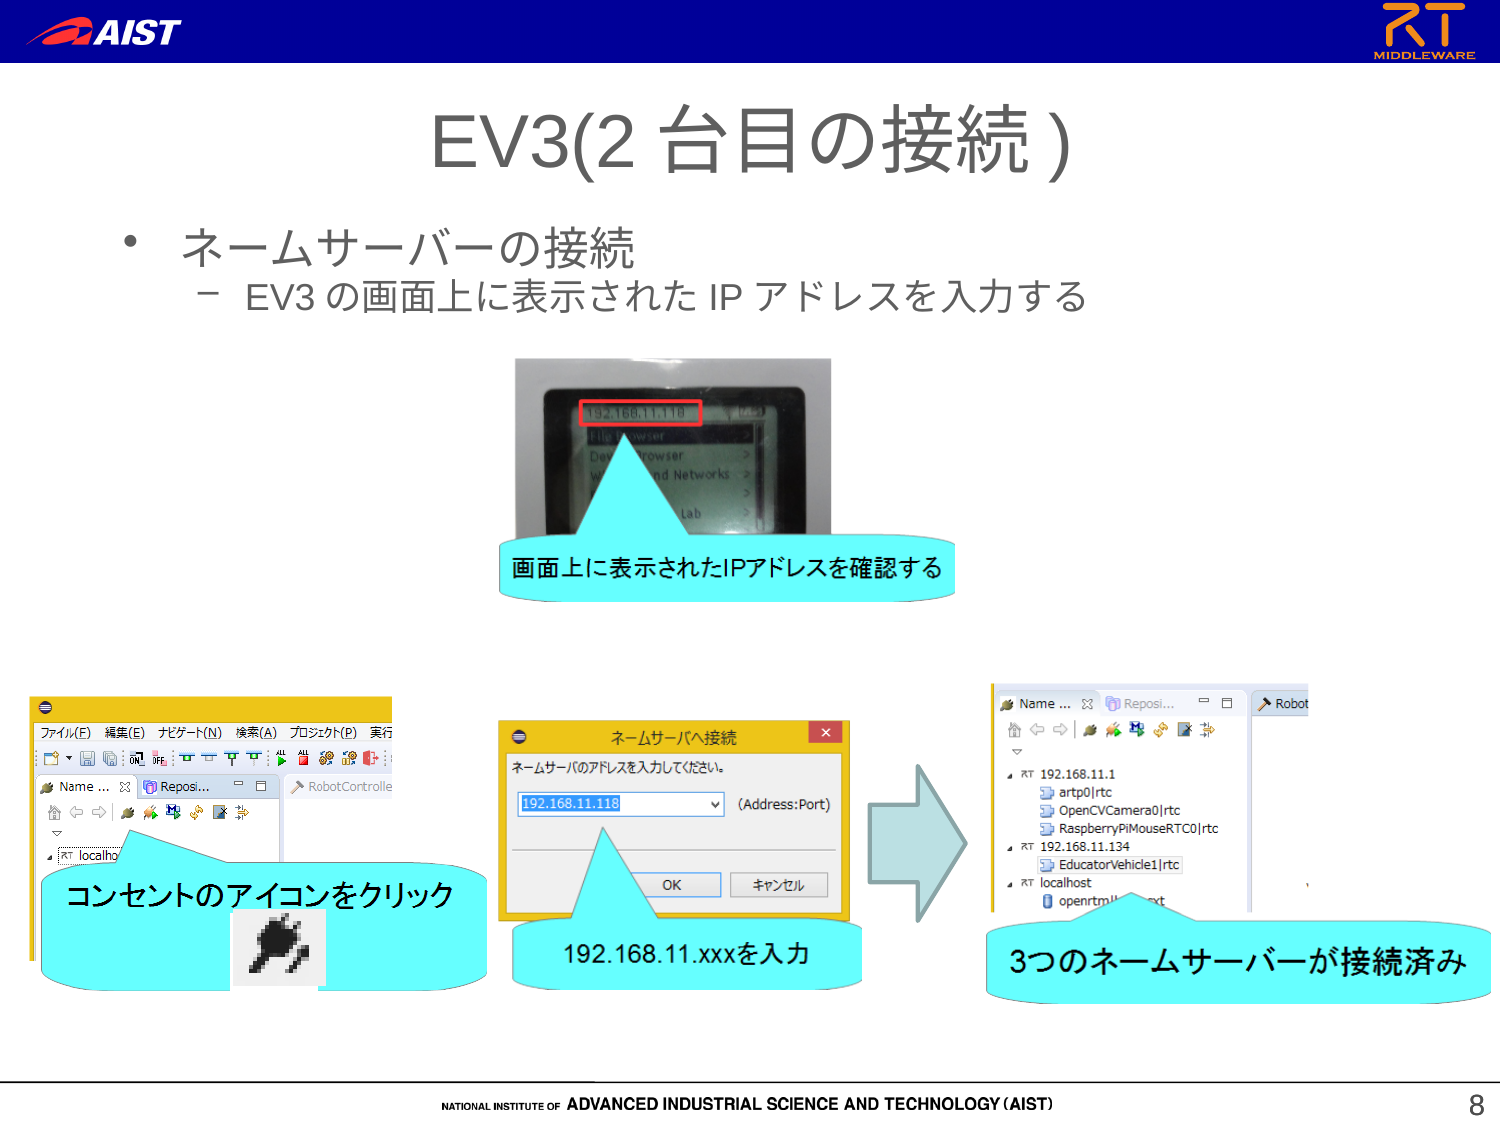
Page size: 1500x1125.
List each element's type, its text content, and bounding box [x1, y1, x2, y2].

text_box 8 [1149, 1078, 1500, 1125]
picture [497, 719, 862, 990]
text_box ネームサーバーの接続 EV3の画面上に表示されたIPアドレスを入力する [108, 222, 1474, 430]
picture [0, 0, 1500, 63]
picture [29, 696, 487, 992]
text_box [867, 763, 968, 923]
title EV3(2台目の接続) [29, 66, 1474, 208]
picture [499, 358, 955, 603]
picture [442, 1097, 1052, 1110]
picture [986, 683, 1492, 1004]
